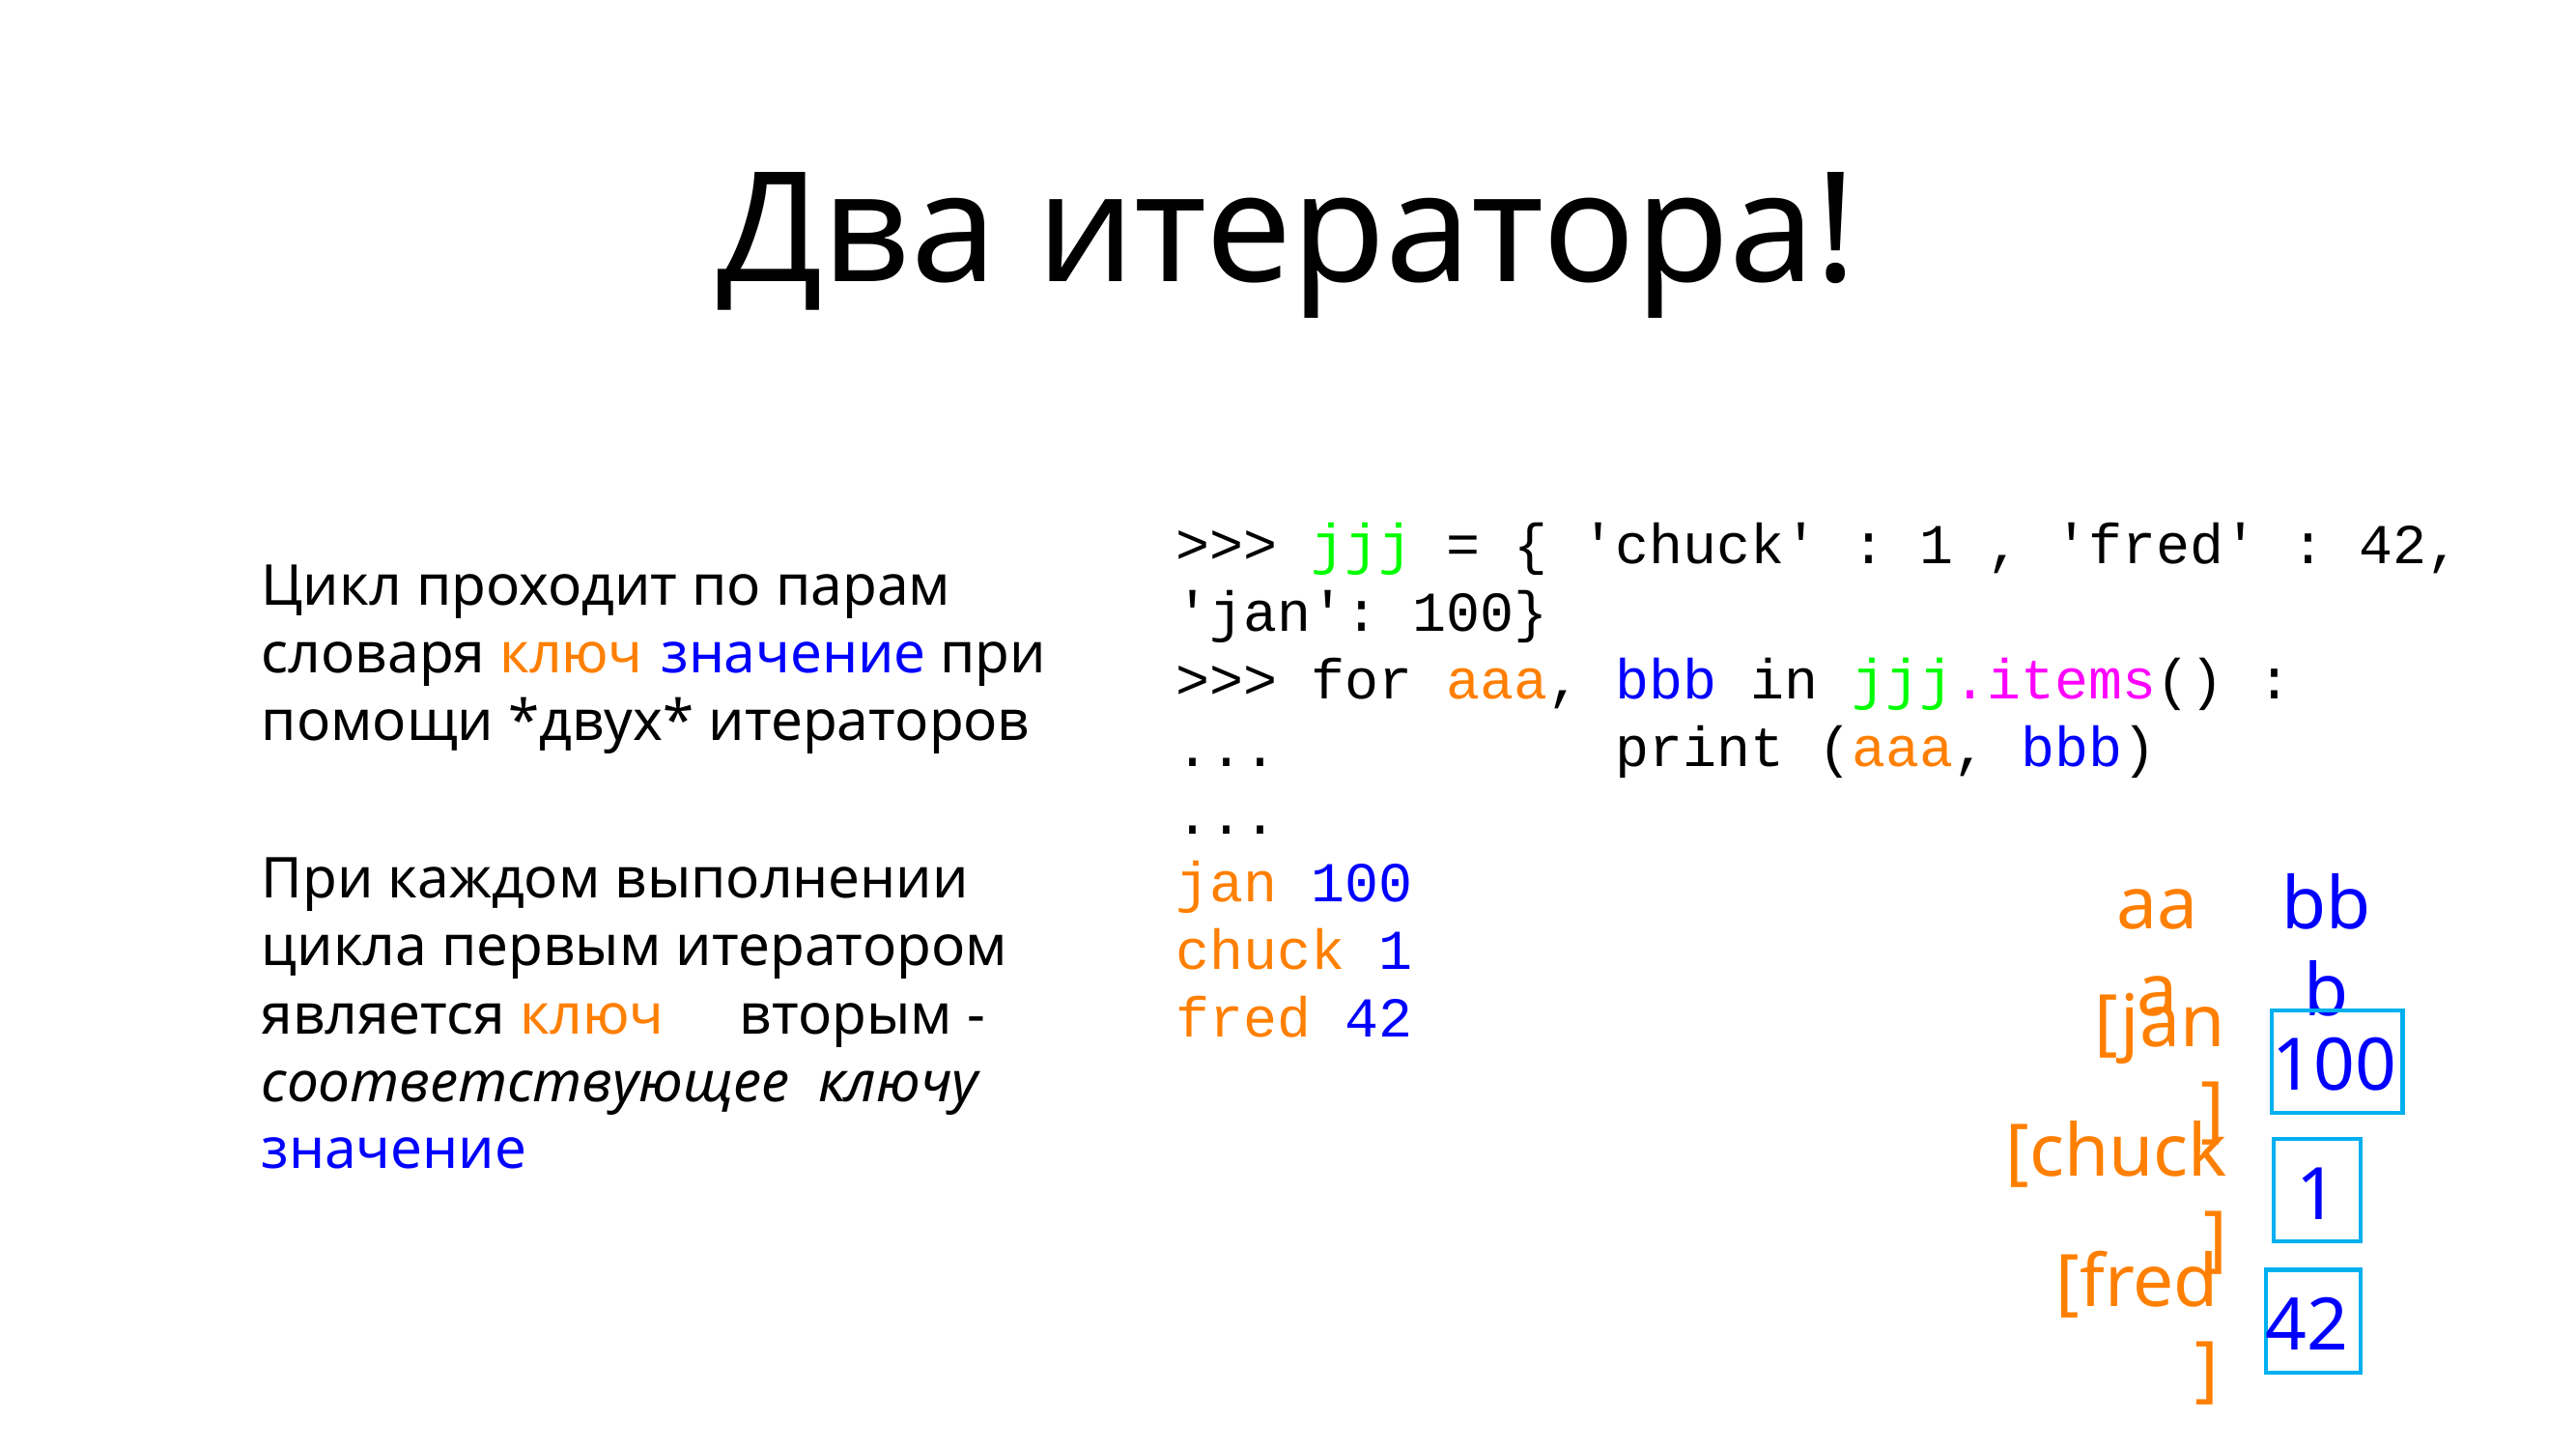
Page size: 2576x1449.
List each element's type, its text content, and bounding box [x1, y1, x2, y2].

text_box 100 [2272, 1009, 2403, 1113]
list Цикл проходит по парам словаря ключ-значение при помощи *двух* итераторов При каждом выполнении цикла первым итератором является ключ, а вторым - соответствующее ключу значение [183, 412, 1073, 1317]
text_box >>> jjj = { 'chuck' : 1 , 'fred' : 42, 'jan': 100} >>> for aaa, bbb in jjj.items() : ... print (aaa, bbb) ... jan 100 chuck 1 fred 42 >>> [1175, 470, 2470, 1230]
title Два итератора! [183, 38, 2391, 403]
text_box [chuck] [1990, 1141, 2227, 1240]
text_box 42 [2265, 1269, 2361, 1373]
text_box 1 [2274, 1139, 2361, 1242]
text_box [jan] [2075, 1011, 2225, 1111]
text_box [fred] [2035, 1271, 2220, 1371]
text_box bbb [2263, 893, 2391, 993]
text_box aaa [2102, 893, 2214, 992]
